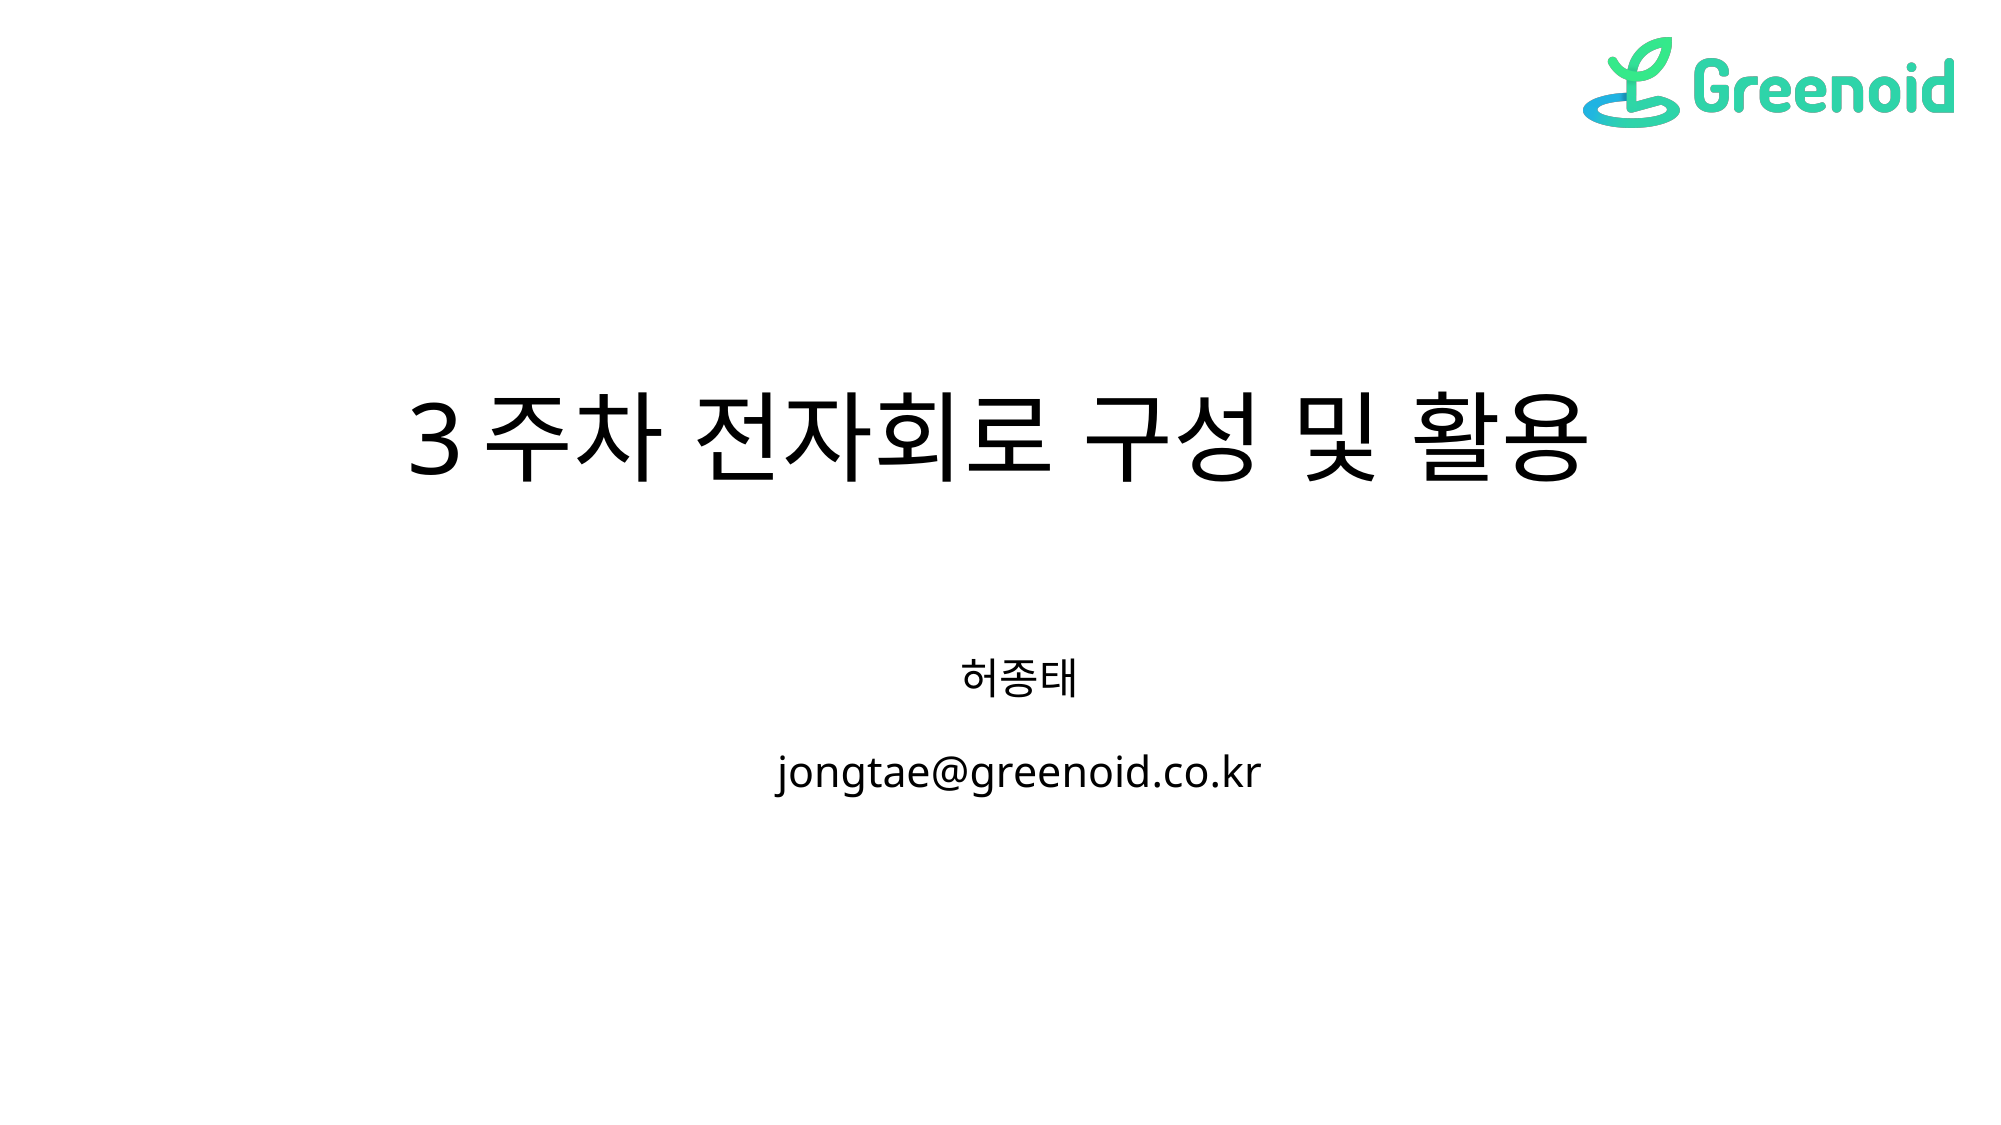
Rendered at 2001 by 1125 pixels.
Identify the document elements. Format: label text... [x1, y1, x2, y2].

text_box 허종태 jongtae@greenoid.co.kr [269, 649, 1770, 804]
title 3주차 전자회로 구성 및 활용 [249, 315, 1750, 503]
picture [1583, 37, 1954, 128]
